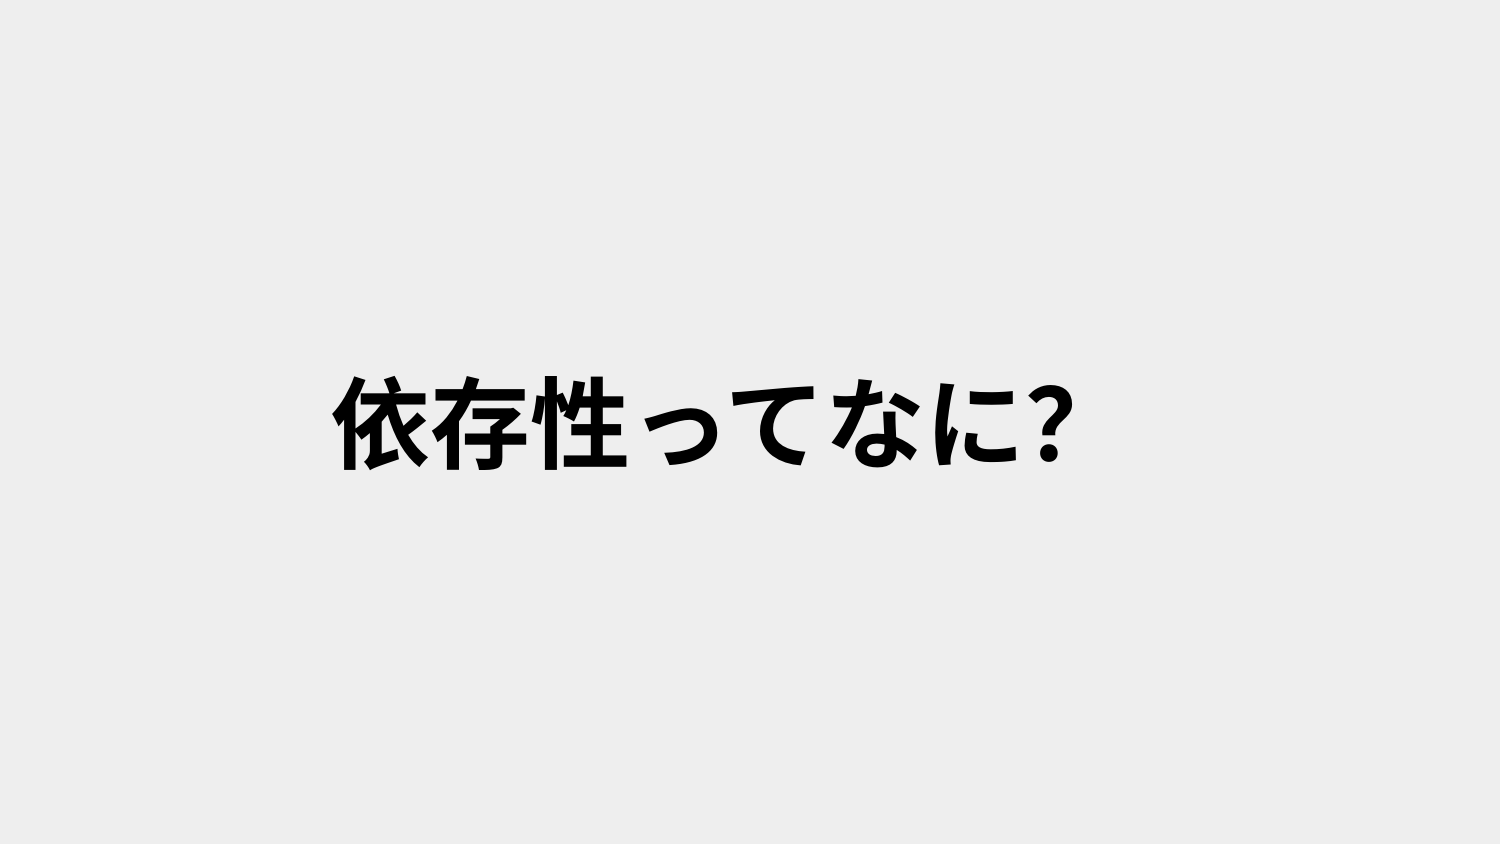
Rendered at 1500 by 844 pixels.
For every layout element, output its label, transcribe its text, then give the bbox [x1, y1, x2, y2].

title 依存性ってなに？ [315, 116, 1185, 727]
